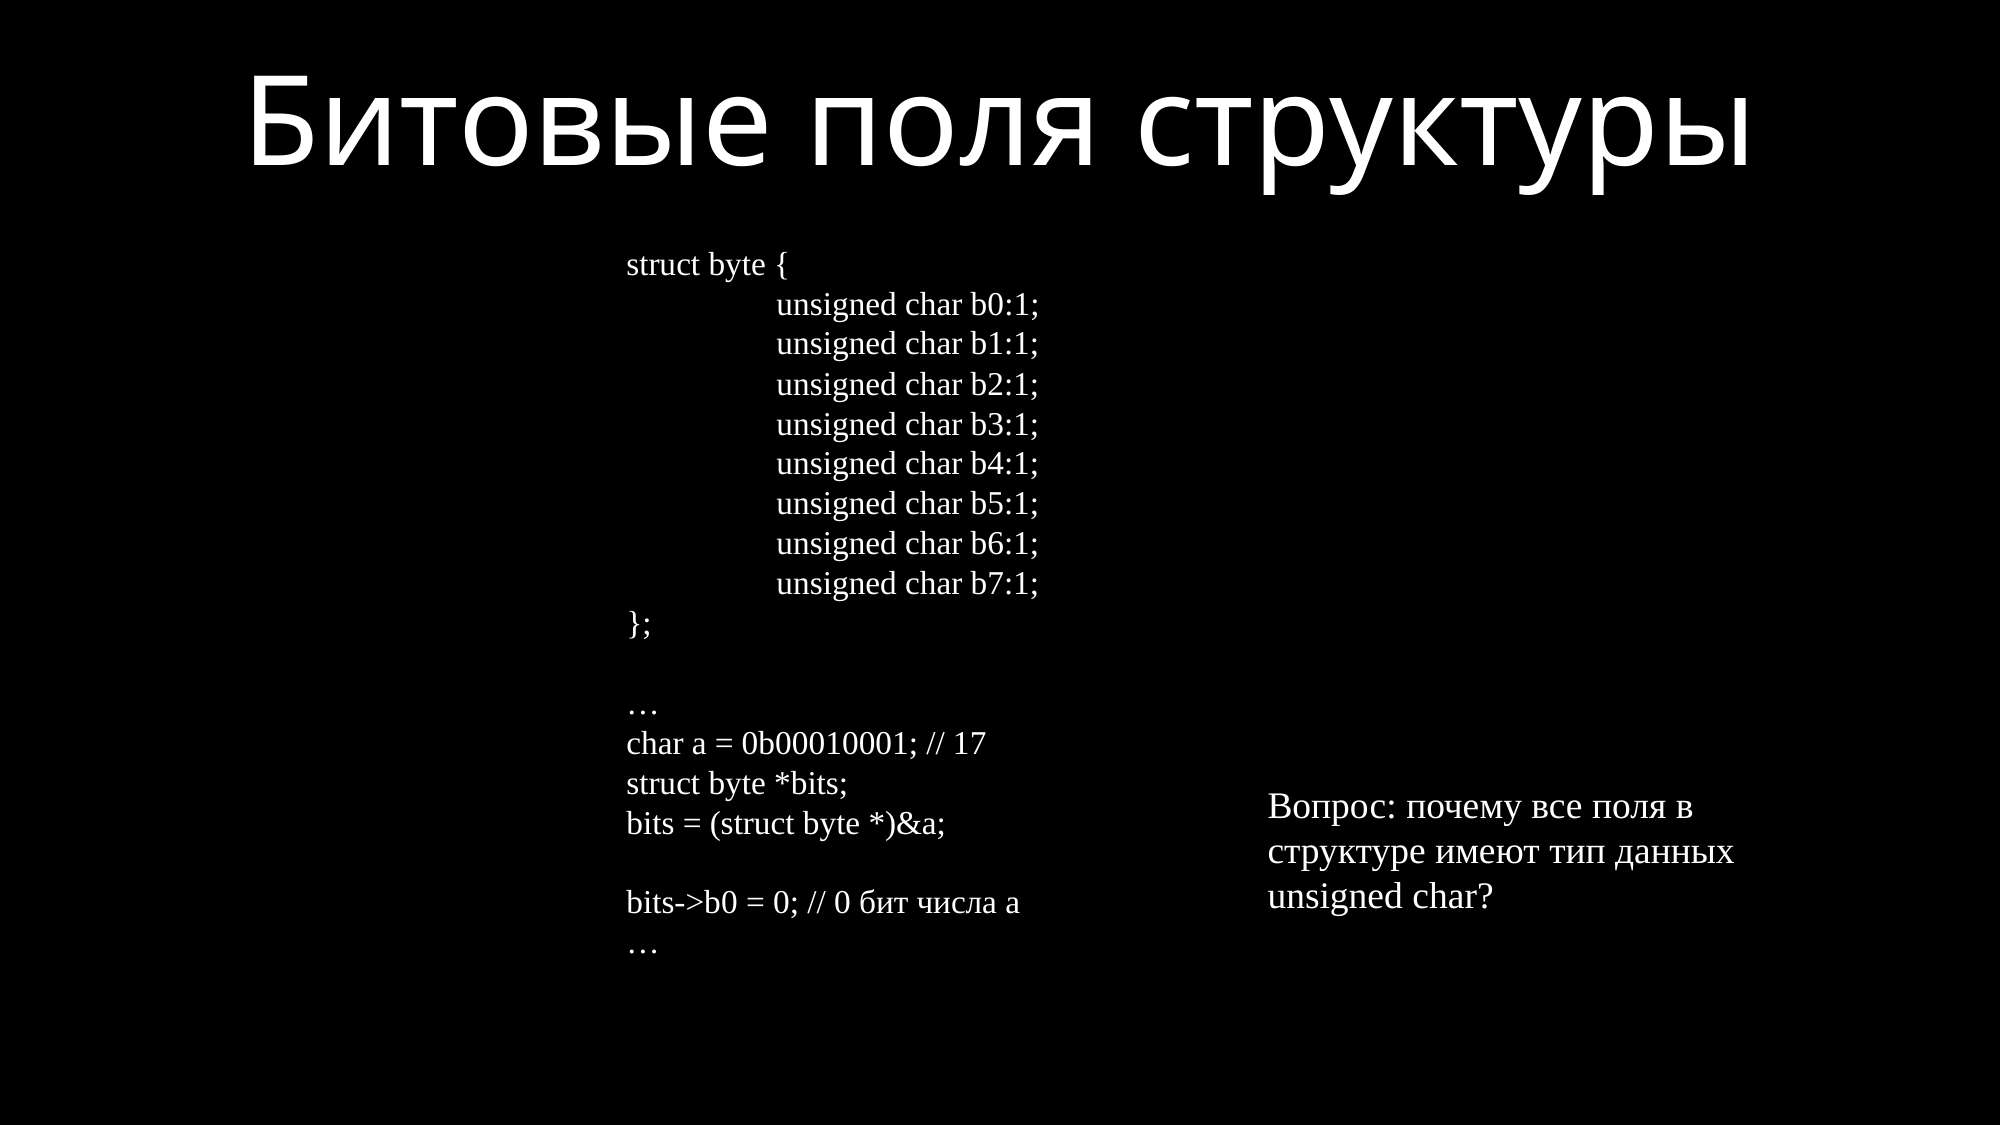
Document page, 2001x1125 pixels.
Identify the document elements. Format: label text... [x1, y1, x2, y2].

title Битовые поля структуры [185, 47, 1815, 200]
text_box struct byte { unsigned char b0:1; unsigned char b1:1; unsigned char b2:1; unsigned char b3:1; unsigned char b4:1; unsigned char b5:1; unsigned char b6:1; unsigned char b7:1; }; … char a = 0b00010001; // 17 struct byte *bits; bits = (struct byte *)&a; bits->b0 = 0; // 0 бит числа a … [611, 234, 1116, 968]
text_box Вопрос: почему все поля в структуре имеют тип данных unsigned char? [1252, 773, 1815, 924]
